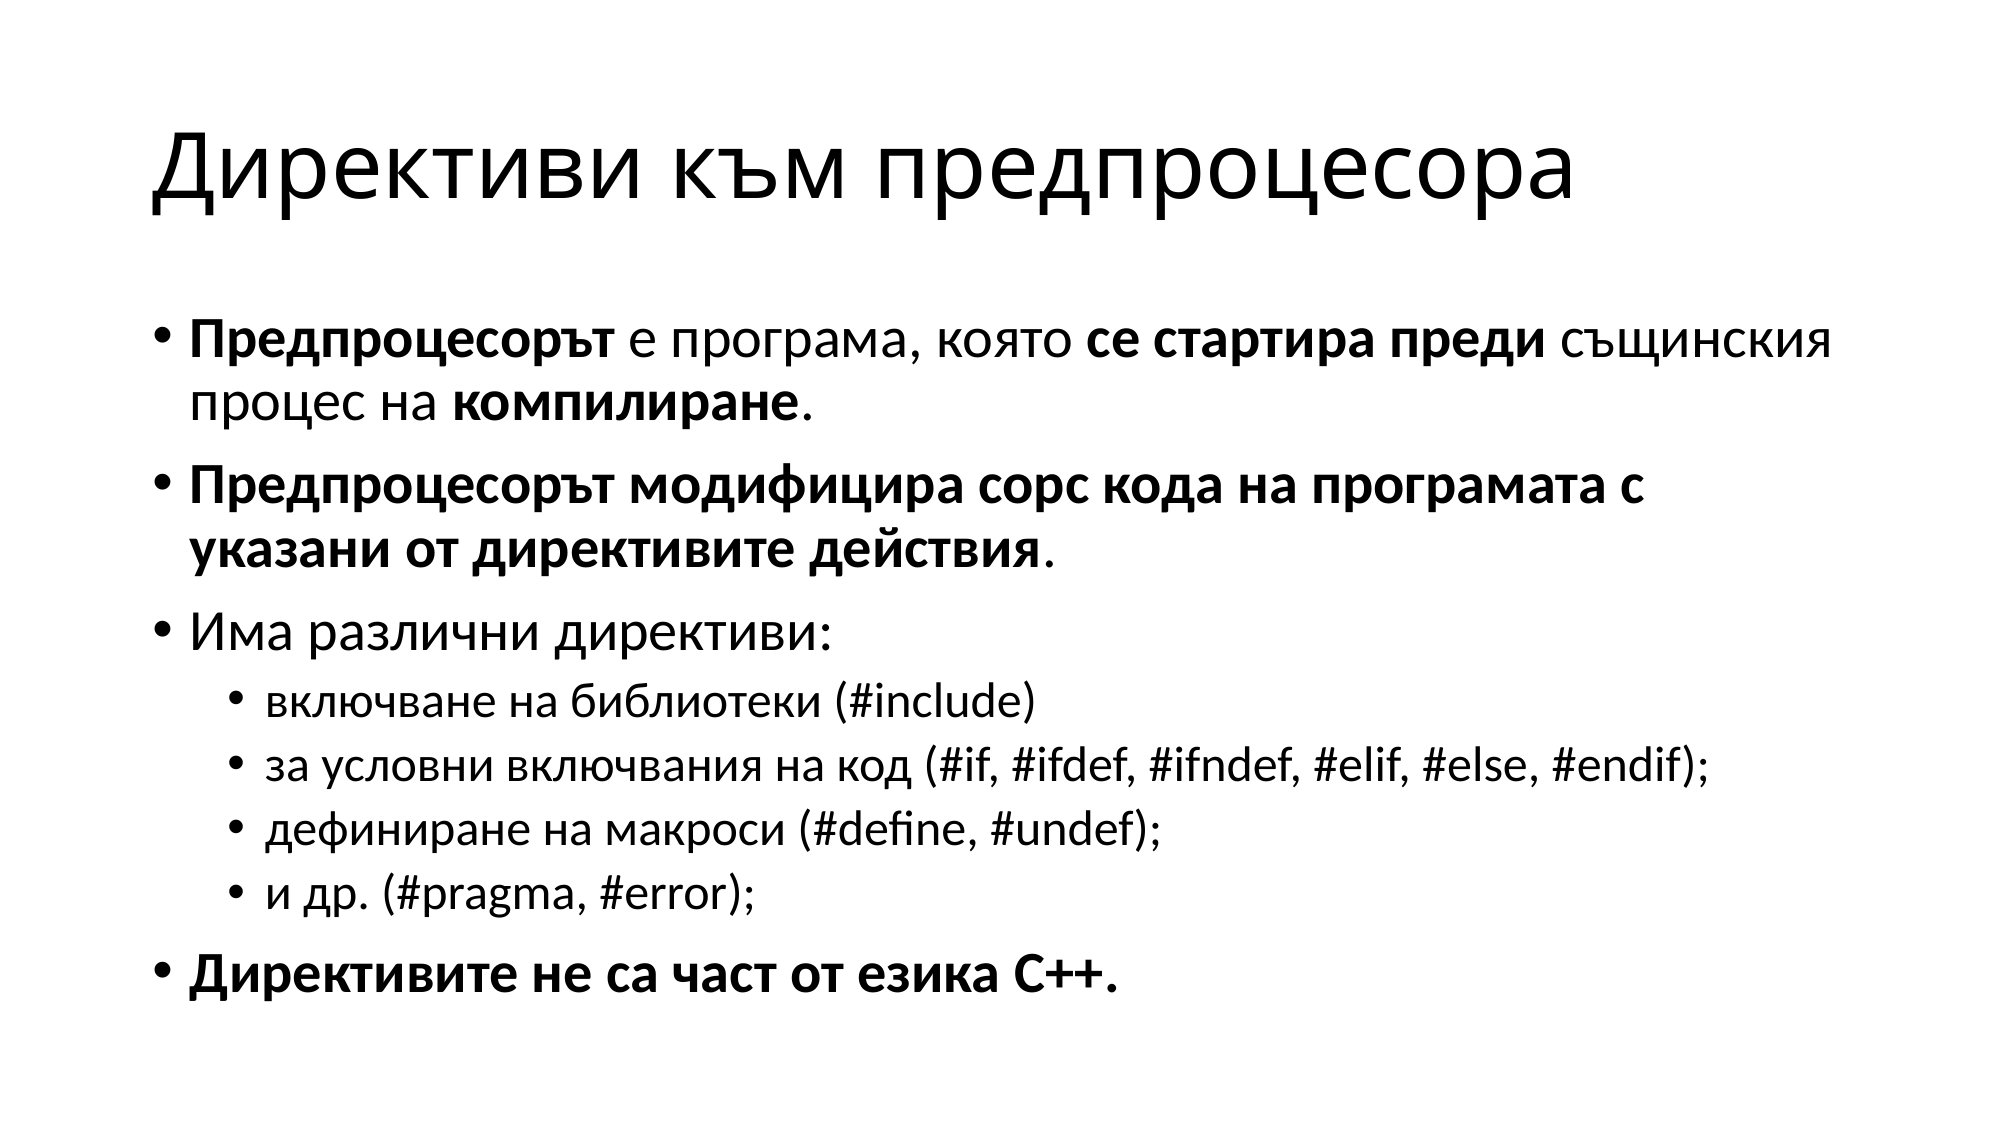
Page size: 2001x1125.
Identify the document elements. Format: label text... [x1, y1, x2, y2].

list Предпроцесорът е програма, която се стартира преди същинския процес на компилиране. Предпроцесорът модифицира сорс кода на програмата с указани от директивите действия. Има различни директиви: включване на библиотеки (#include) за условни включвания на код (#if, #ifdef, #ifndef, #elif, #else, #endif); дефиниране на макроси (#define, #undef); и др. (#pragma, #error); Директивите не са част от езика C++. [137, 299, 1863, 1014]
title Директиви към предпроцесора [137, 59, 1863, 278]
